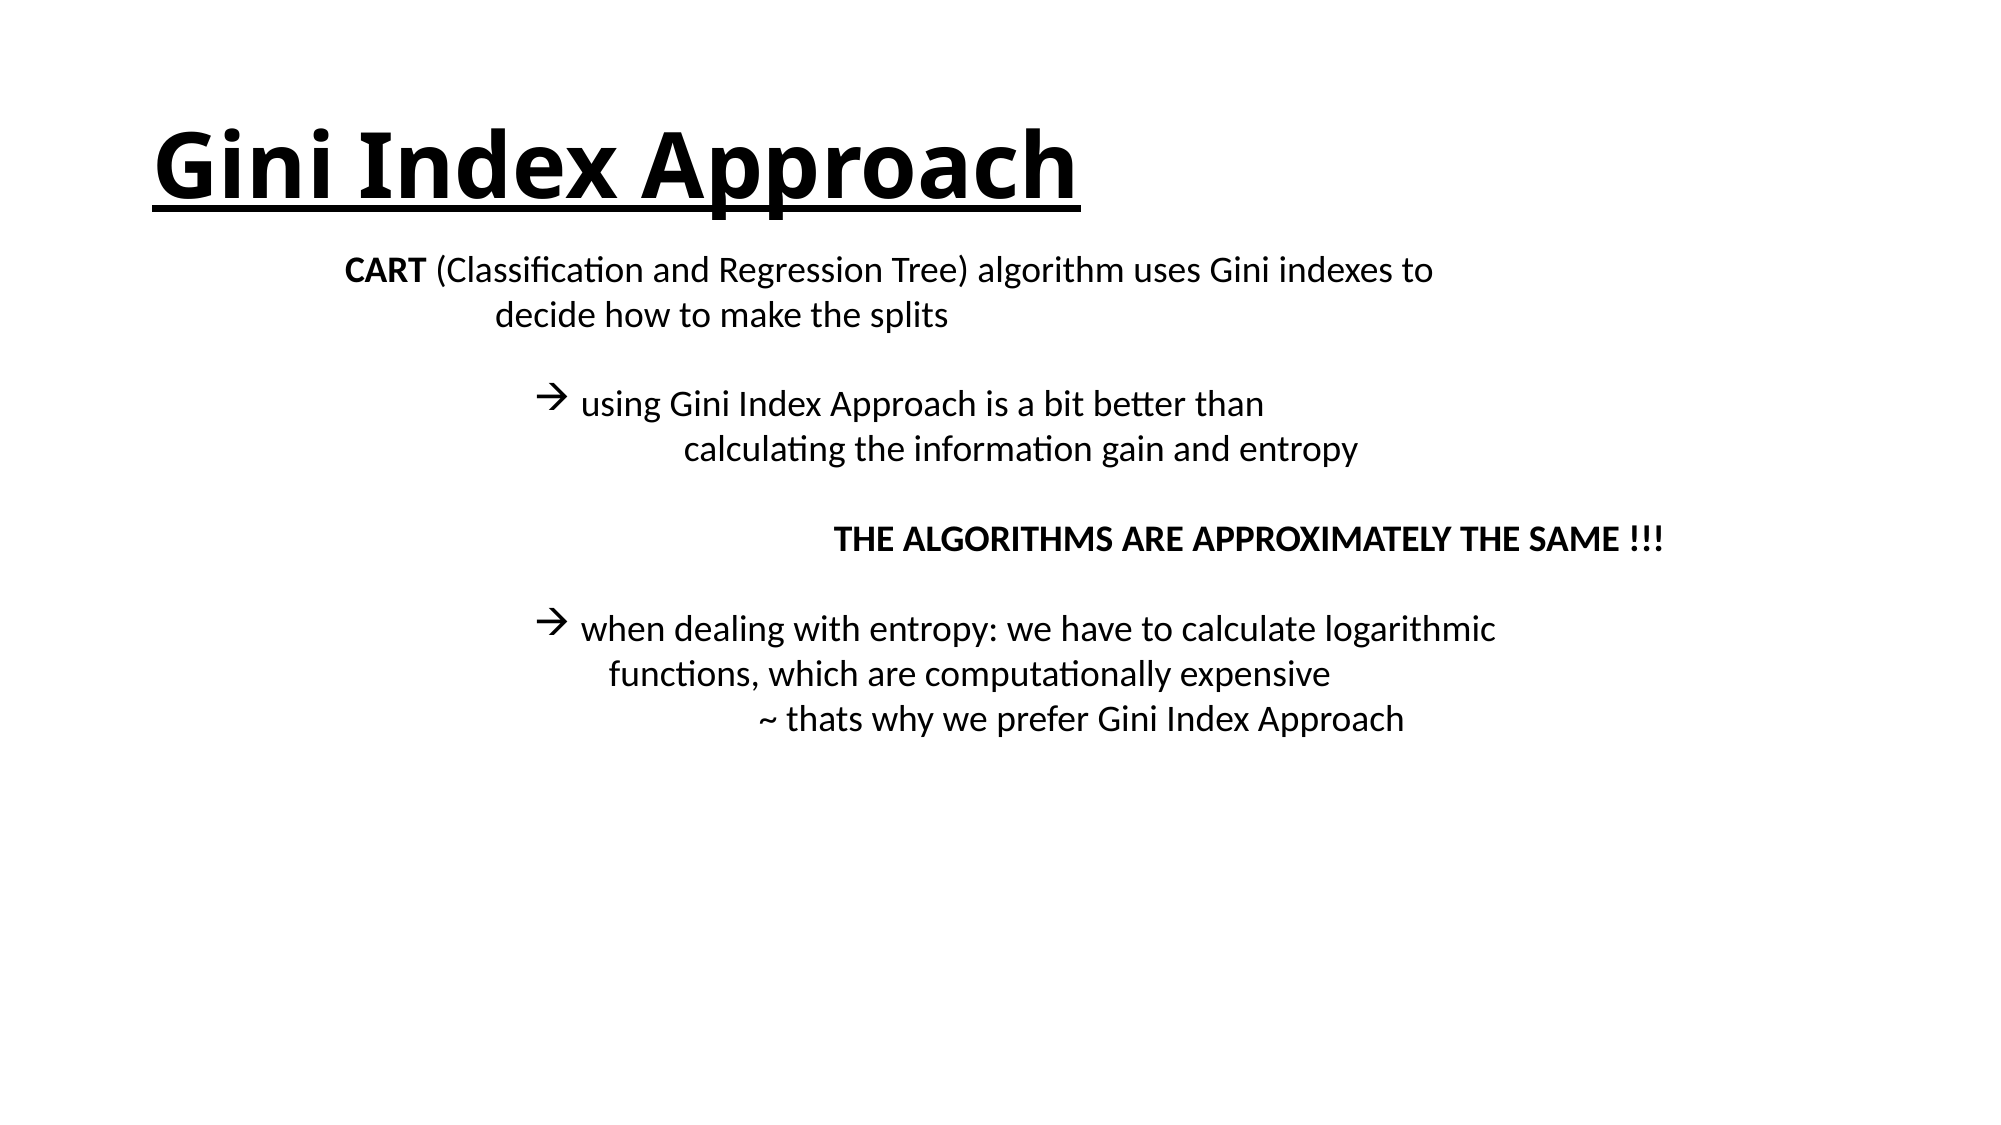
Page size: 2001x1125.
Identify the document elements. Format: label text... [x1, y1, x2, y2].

text_box CART (Classification and Regression Tree) algorithm uses Gini indexes to decide how to make the splits [330, 237, 1450, 343]
title Gini Index Approach [137, 59, 1863, 278]
text_box using Gini Index Approach is a bit better than calculating the information gain and entropy THE ALGORITHMS ARE APPROXIMATELY THE SAME !!! when dealing with entropy: we have to calculate logarithmic functions, which are computationally expensive ~ thats why we prefer Gini Index Approach [519, 371, 1682, 747]
